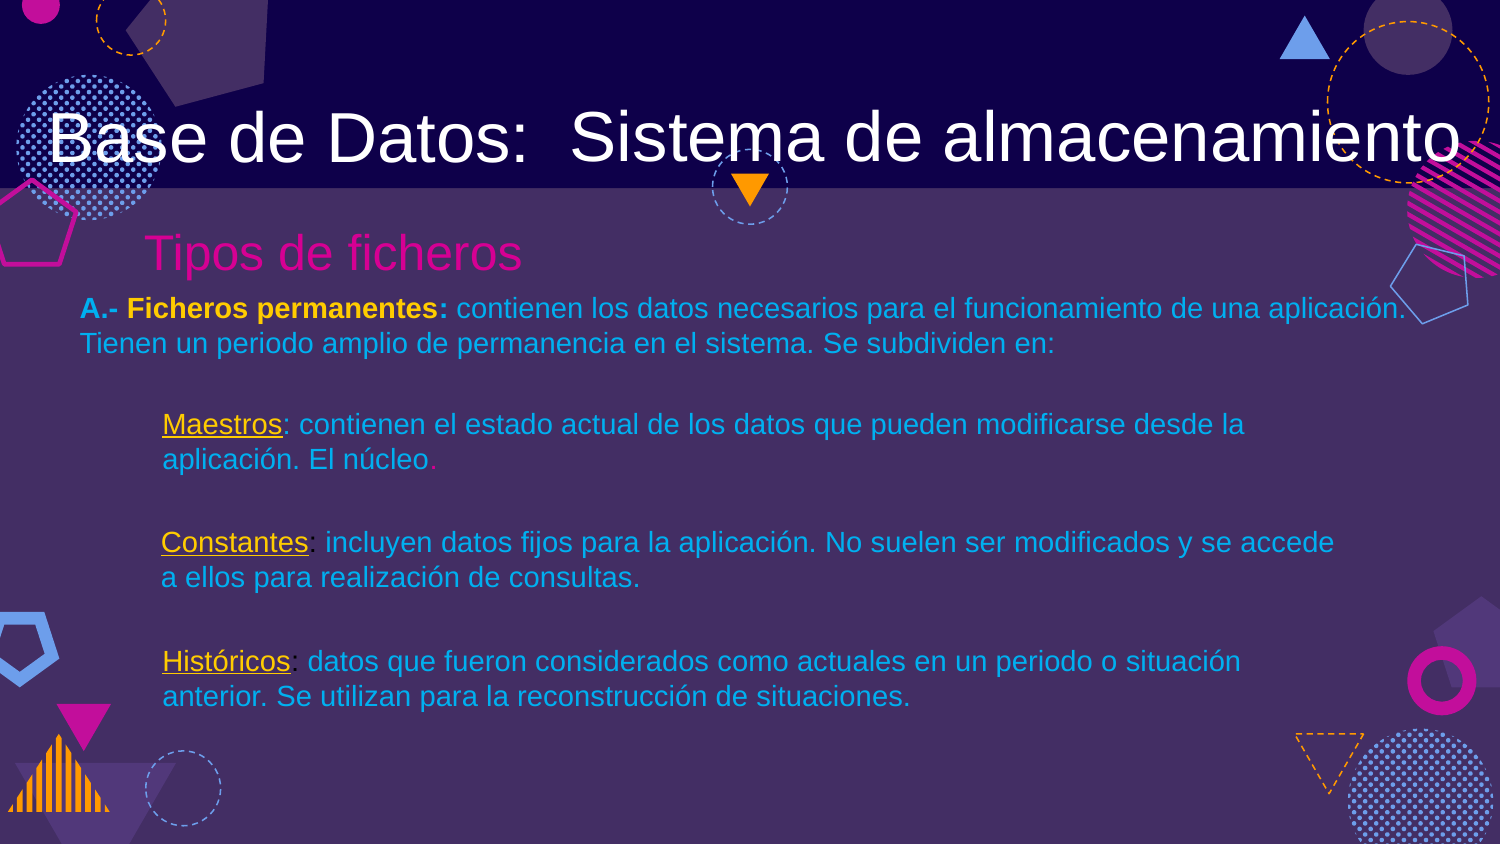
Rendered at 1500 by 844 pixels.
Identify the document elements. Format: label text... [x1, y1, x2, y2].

text_box Históricos: datos que fueron considerados como actuales en un periodo o situación anterior. Se utilizan para la reconstrucción de situaciones. [147, 634, 1341, 720]
text_box Tipos de ficheros [129, 212, 538, 282]
text_box Base de Datos: [32, 84, 513, 184]
text_box A.- Ficheros permanentes: contienen los datos necesarios para el funcionamiento de una aplicación. Tienen un periodo amplio de permanencia en el sistema. Se subdividen en: [64, 282, 1424, 367]
text_box Sistema de almacenamiento [513, 79, 1477, 184]
text_box Maestros: contienen el estado actual de los datos que pueden modificarse desde la aplicación. El núcleo. [147, 398, 1388, 483]
text_box Constantes: incluyen datos fijos para la aplicación. No suelen ser modificados y se accede a ellos para realización de consultas. [145, 516, 1365, 601]
